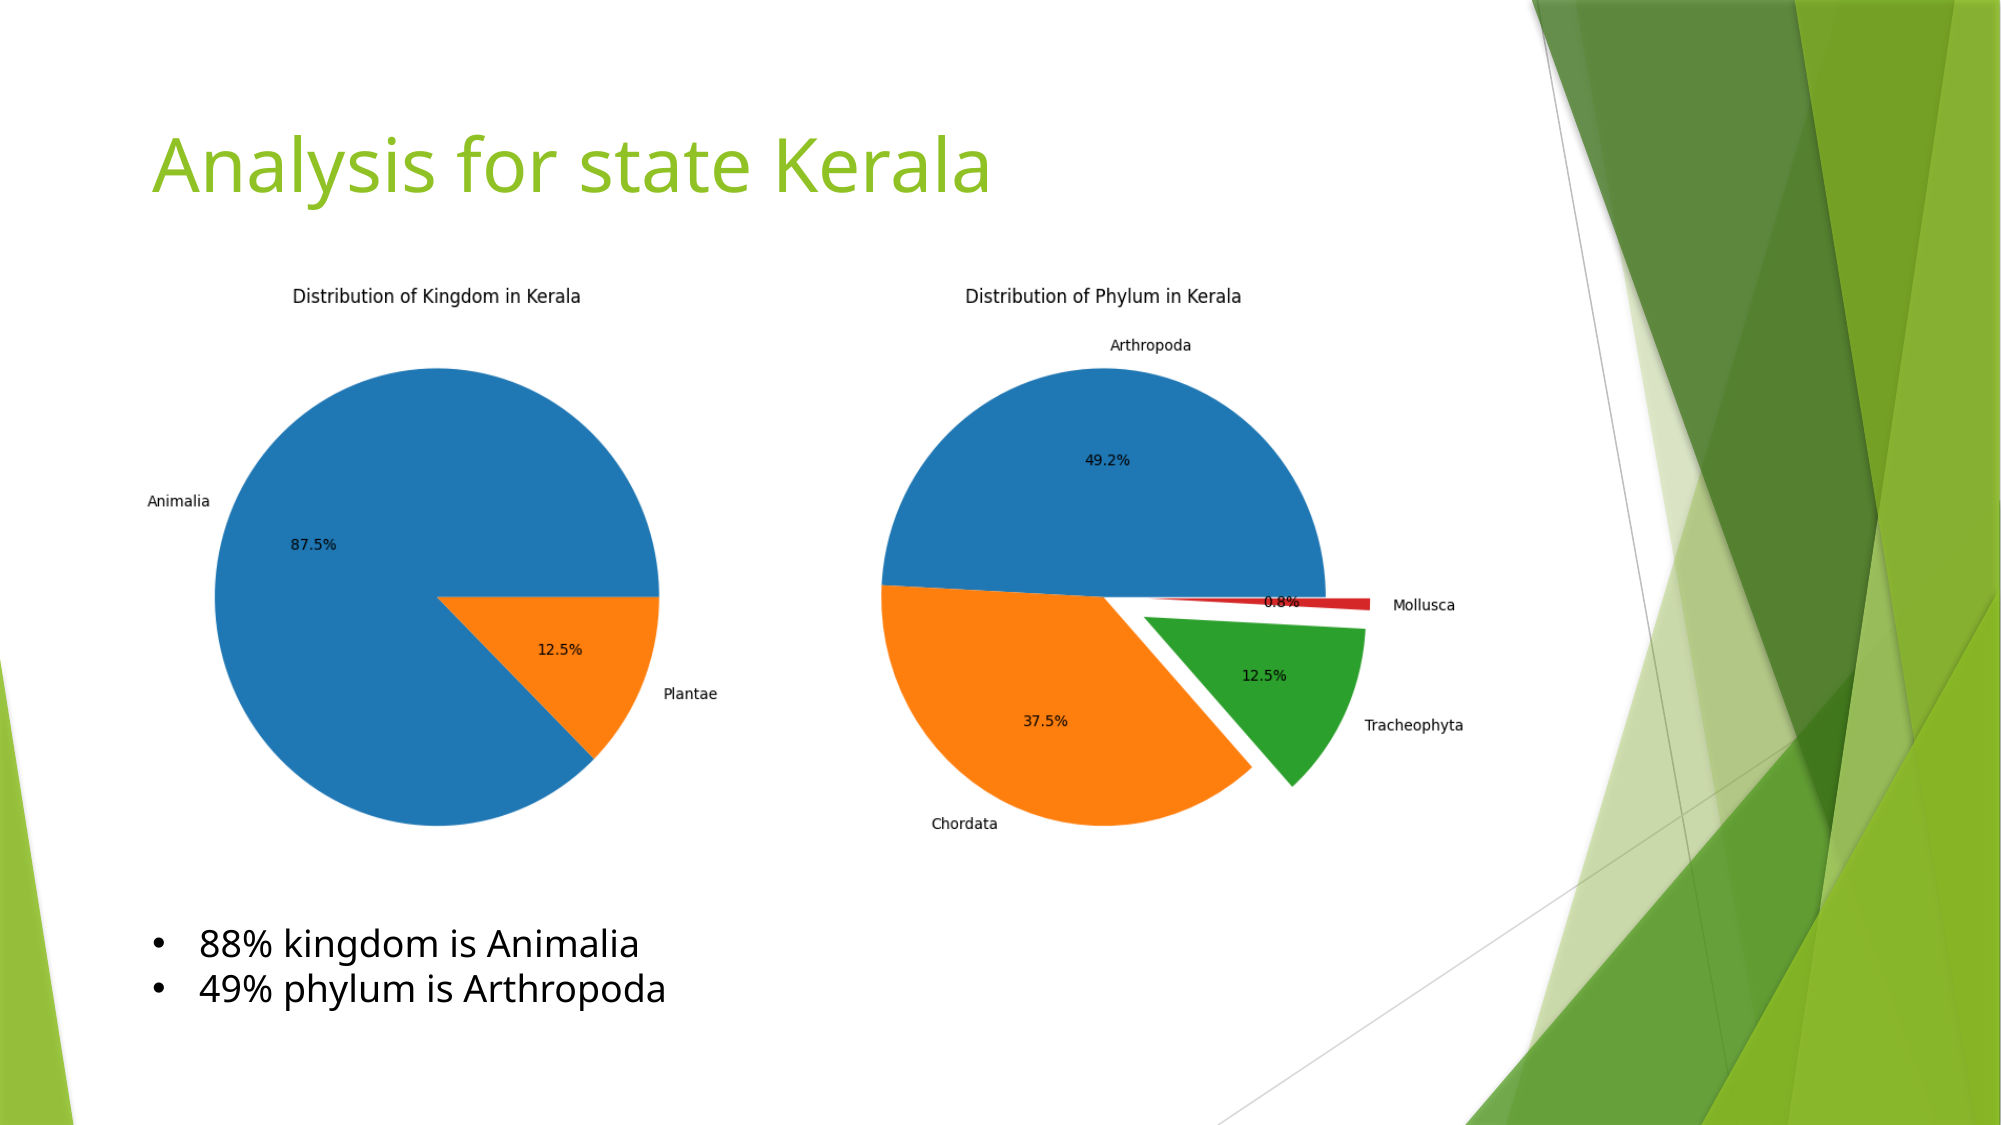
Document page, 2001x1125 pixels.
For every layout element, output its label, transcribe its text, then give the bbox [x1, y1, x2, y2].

text_box 88% kingdom is Animalia 49% phylum is Arthropoda [137, 912, 1204, 1018]
picture [136, 276, 1474, 894]
title Analysis for state Kerala [137, 59, 1863, 278]
